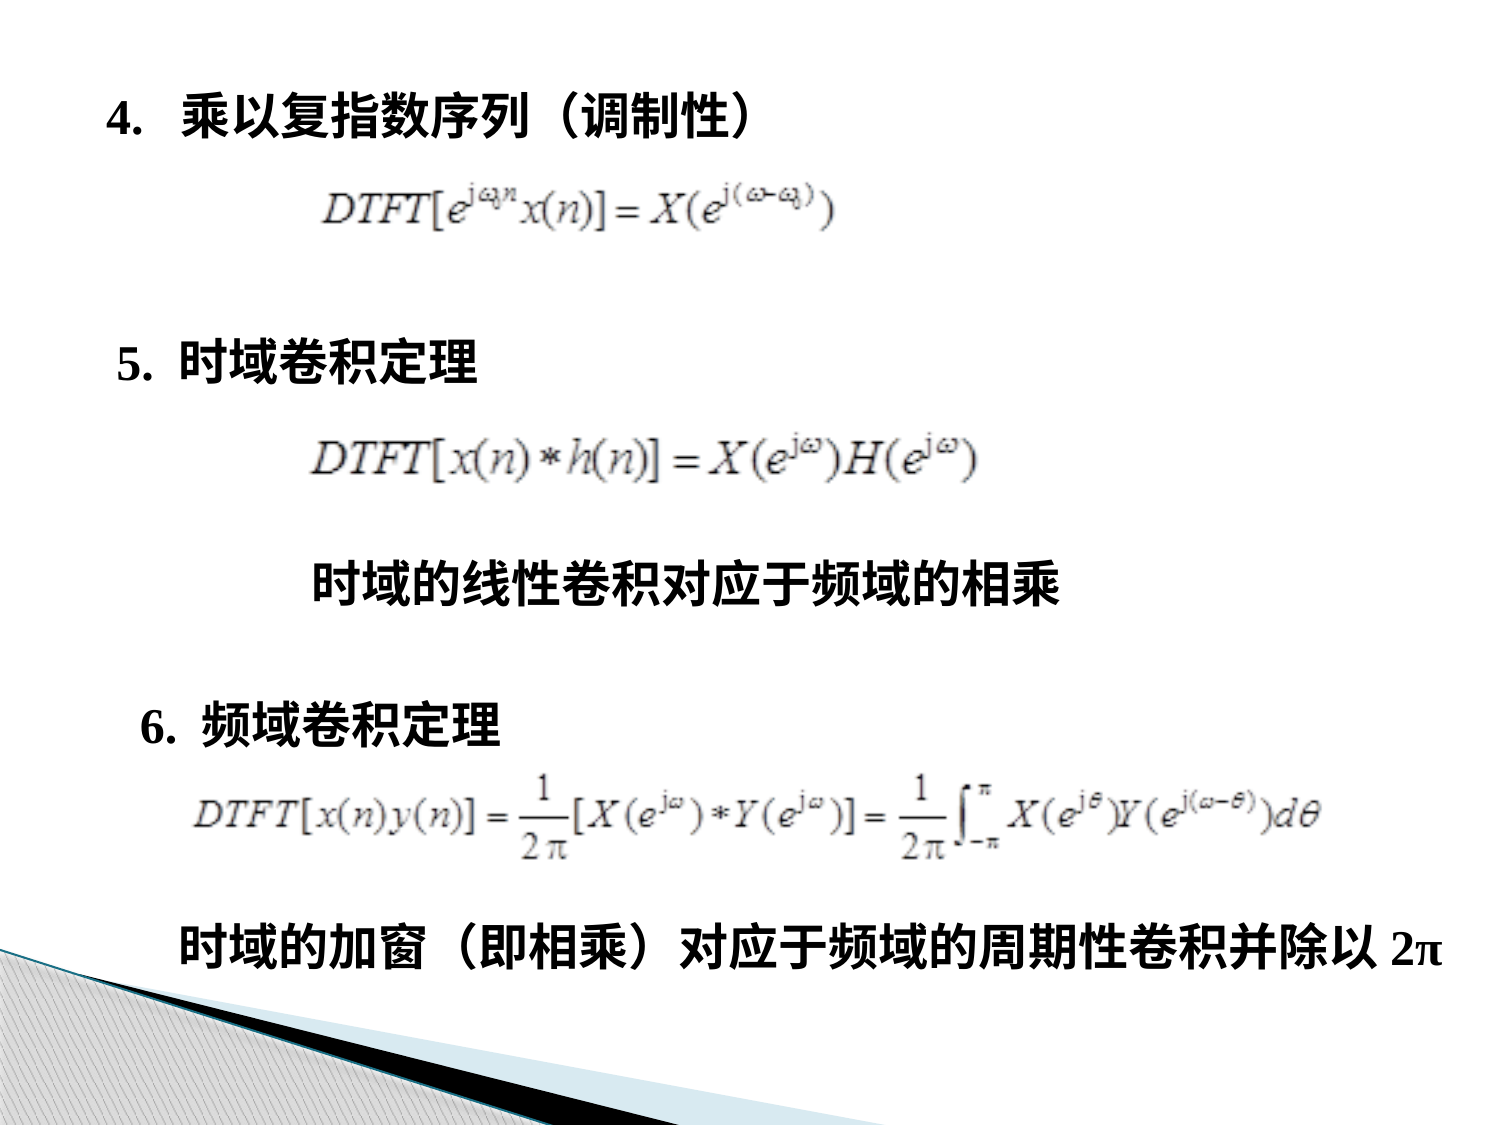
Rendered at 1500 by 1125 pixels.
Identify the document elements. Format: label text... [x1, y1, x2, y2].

text_box 时域的加窗（即相乘）对应于频域的周期性卷积并除以2π [163, 878, 1458, 983]
text_box 5. 时域卷积定理 [101, 292, 493, 398]
picture [316, 175, 844, 243]
picture [187, 761, 1330, 868]
text_box 时域的线性卷积对应于频域的相乘 [296, 514, 1077, 620]
picture [304, 421, 985, 496]
text_box 6. 频域卷积定理 [124, 656, 517, 761]
text_box 4. 乘以复指数序列（调制性） [91, 46, 796, 152]
